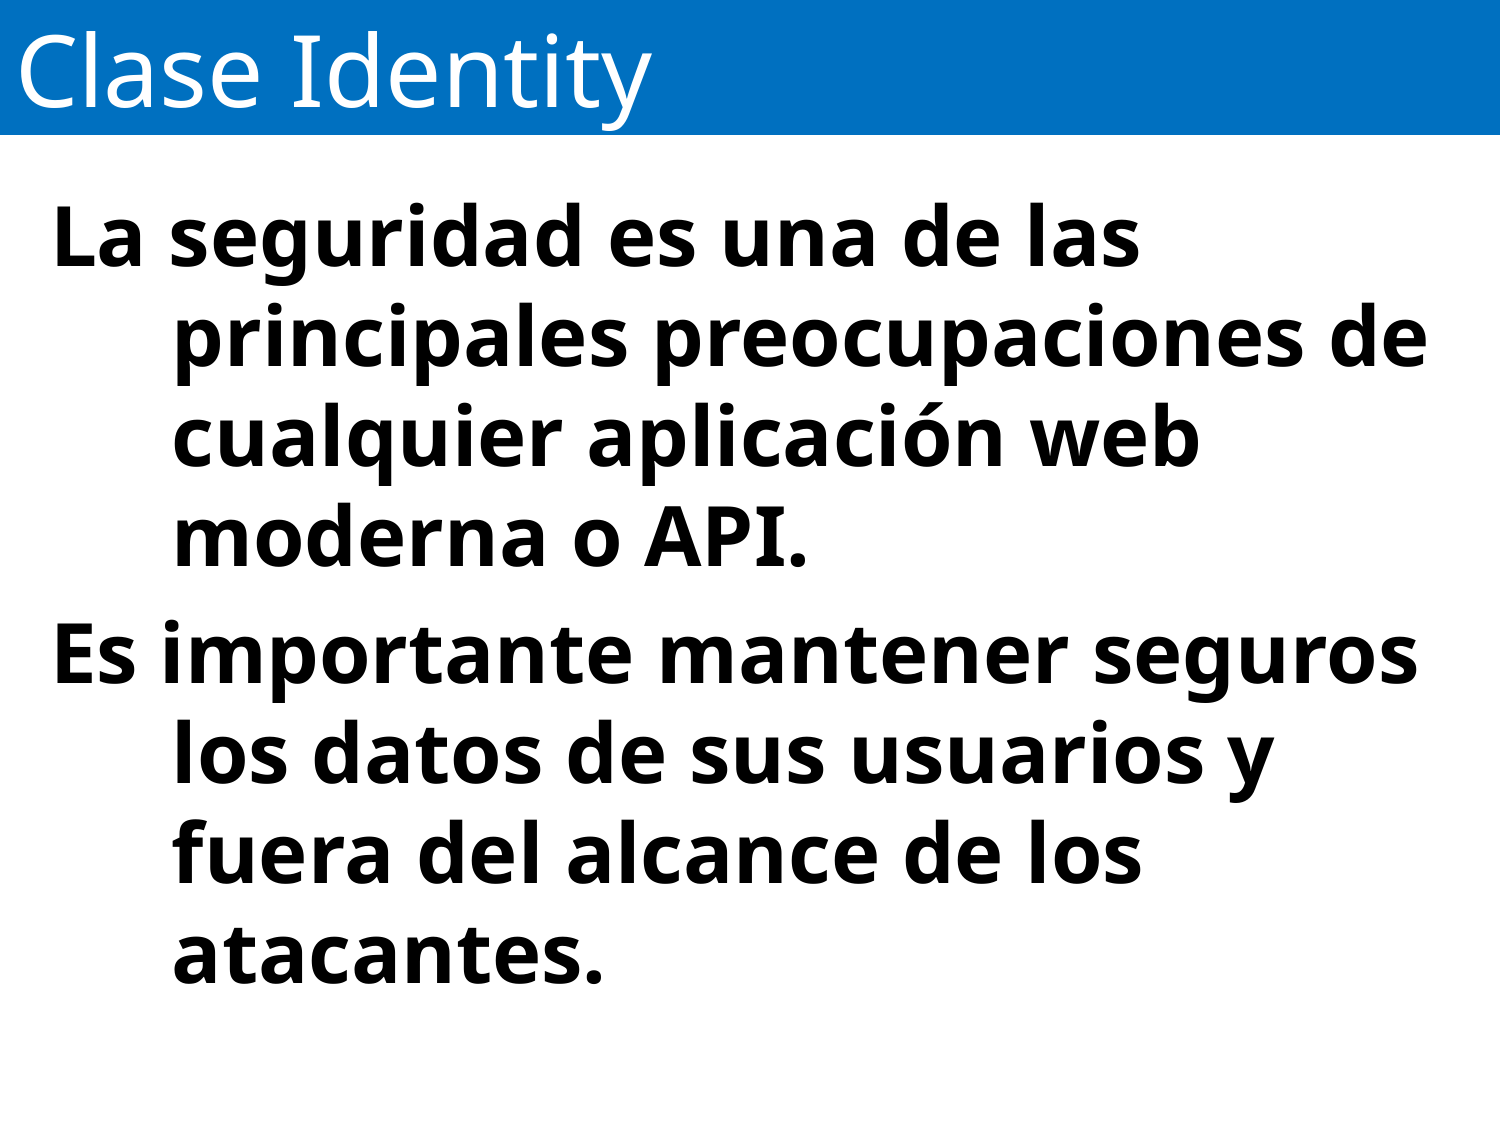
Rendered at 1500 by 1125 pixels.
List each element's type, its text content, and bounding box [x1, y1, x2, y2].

title Clase Identity [0, 0, 1425, 135]
list La seguridad es una de las principales preocupaciones de cualquier aplicación web moderna o API. Es importante mantener seguros los datos de sus usuarios y fuera del alcance de los atacantes. [35, 175, 1448, 1067]
